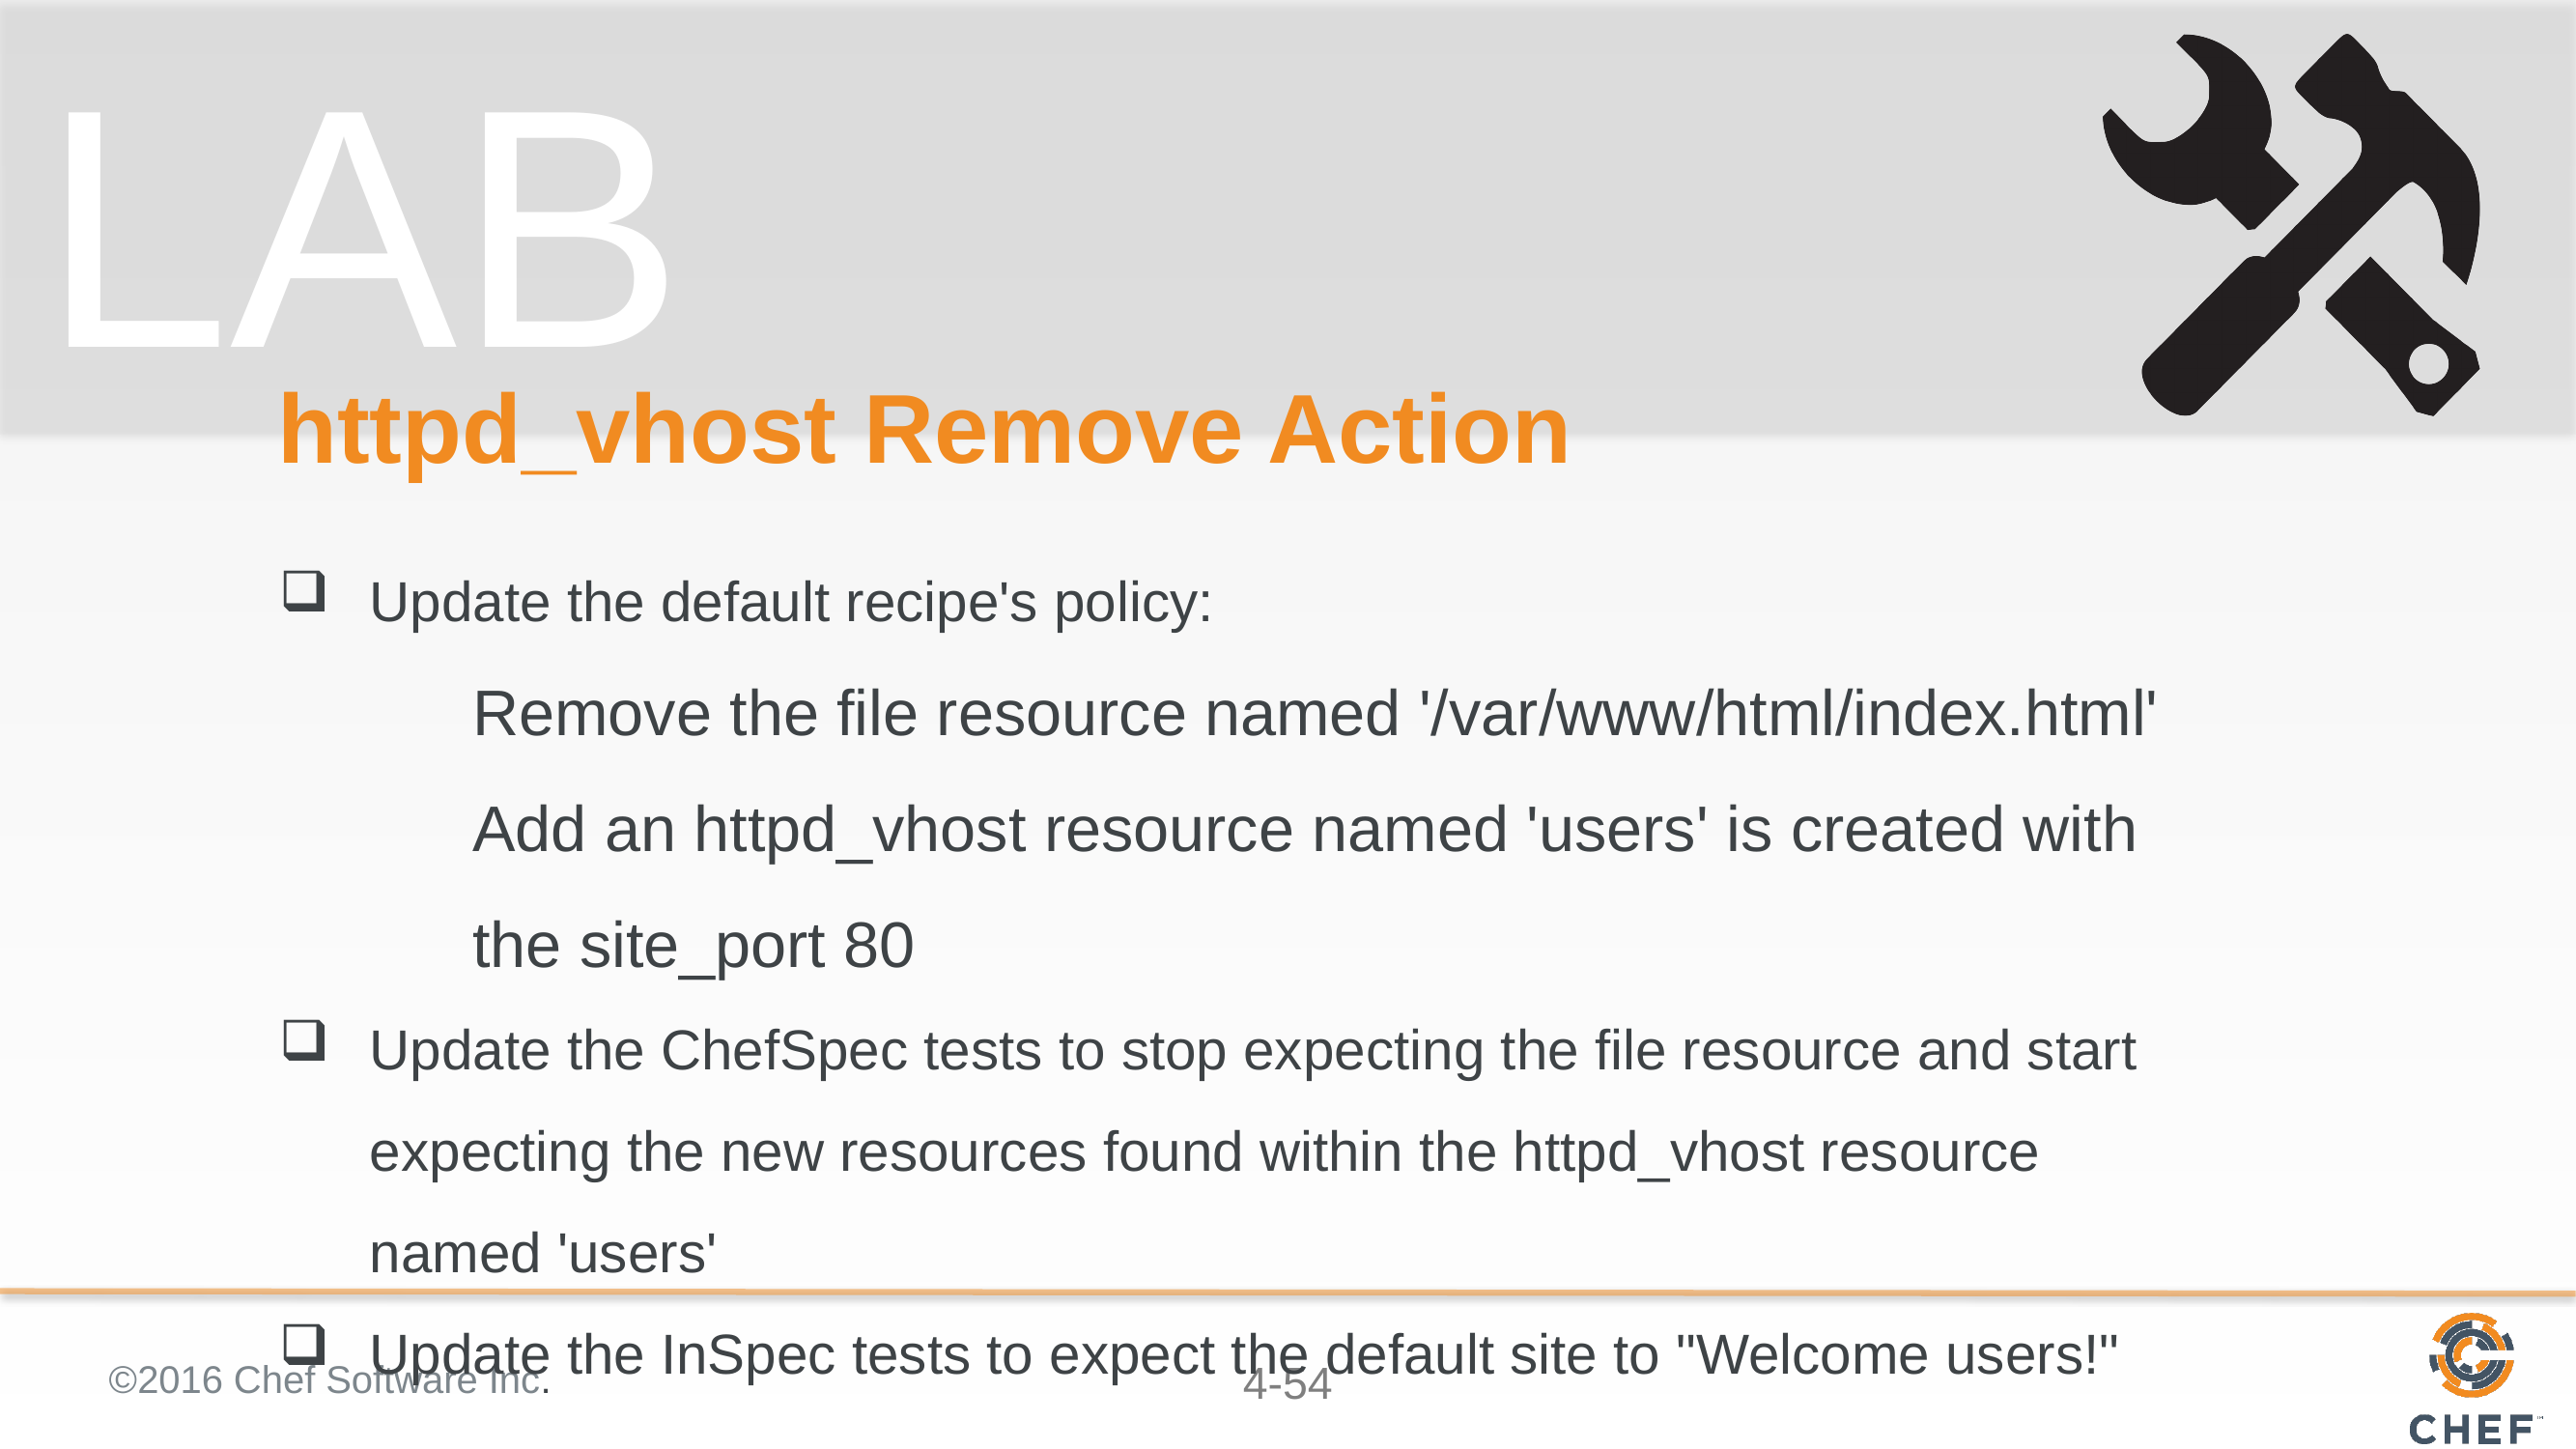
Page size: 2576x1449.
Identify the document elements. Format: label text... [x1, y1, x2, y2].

title httpd_vhost Remove Action [263, 363, 2218, 499]
subtitle Update the default recipe's policy: Remove the file resource named '/var/www/html/index.html' Add an httpd_vhost resource named 'users' is created with the site_port 80 Update the ChefSpec tests to stop expecting the file resource and start expecting the new resources found within the httpd_vhost resource named 'users' Update the InSpec tests to expect the default site to "Welcome users!" [265, 516, 2217, 1268]
picture [2399, 1297, 2551, 1449]
picture [2103, 34, 2485, 416]
